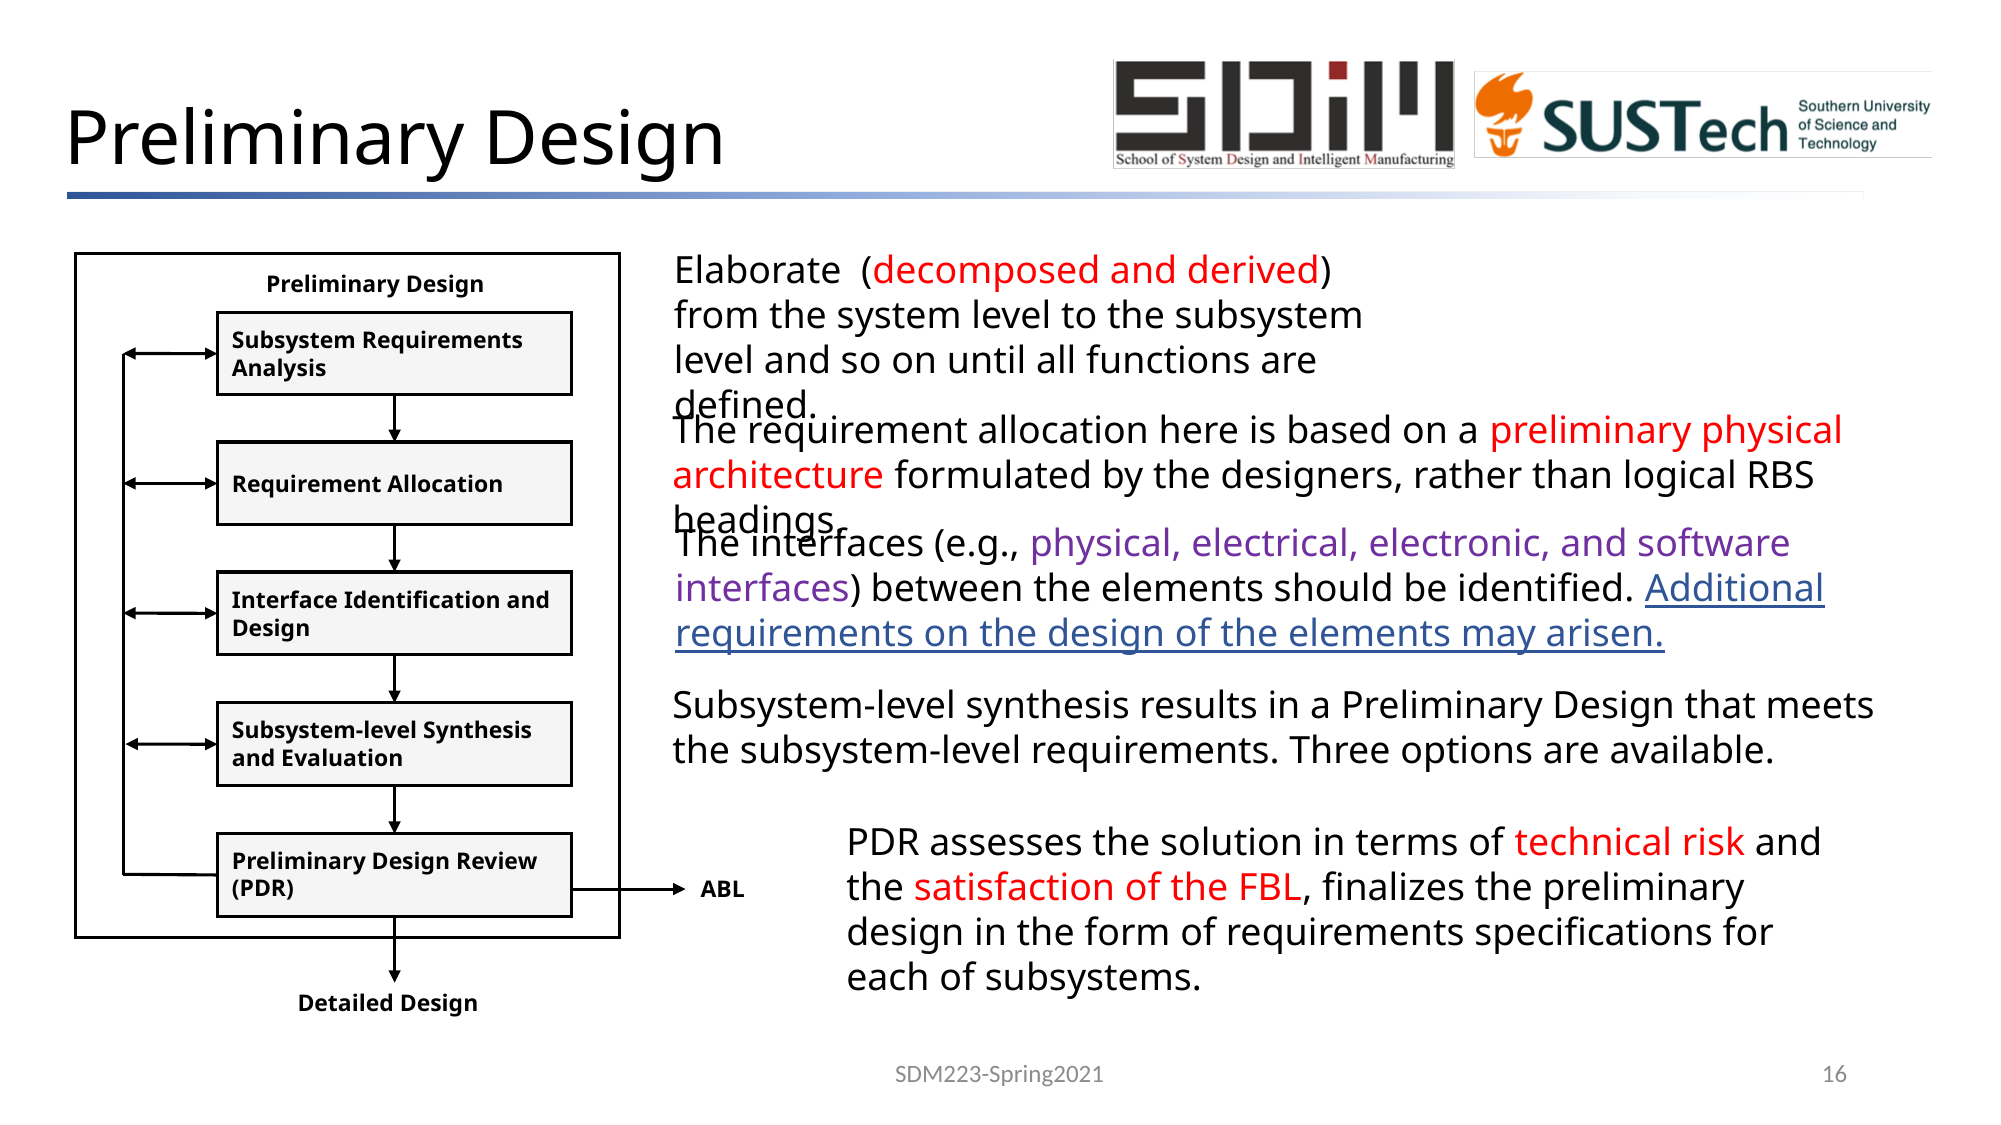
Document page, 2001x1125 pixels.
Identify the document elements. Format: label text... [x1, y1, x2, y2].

text_box The requirement allocation here is based on a preliminary physical architecture formulated by the designers, rather than logical RBS headings. [657, 398, 1862, 549]
text_box ABL [685, 866, 784, 910]
text_box Interface Identification and Design [217, 578, 572, 649]
slide_number 16 [1412, 1042, 1863, 1103]
footer SDM223-Spring2021 [662, 1042, 1338, 1103]
text_box [216, 702, 573, 786]
picture [875, 59, 1932, 199]
text_box Elaborate (decomposed and derived) from the system level to the subsystem level and so on until all functions are defined. [659, 238, 1431, 434]
text_box [216, 441, 573, 526]
text_box Subsystem Requirements Analysis [217, 318, 572, 389]
text_box [75, 252, 620, 939]
text_box Preliminary Design [245, 261, 506, 305]
text_box [216, 571, 573, 656]
title Preliminary Design [62, 38, 875, 229]
text_box Detailed Design [282, 981, 602, 1024]
text_box [216, 311, 573, 396]
text_box Preliminary Design Review (PDR) [217, 839, 572, 909]
text_box Subsystem-level synthesis results in a Preliminary Design that meets the subsystem-level requirements. Three options are available. [657, 673, 1905, 778]
text_box PDR assesses the solution in terms of technical risk and the satisfaction of the FBL, finalizes the preliminary design in the form of requirements specifications for each of subsystems. [831, 810, 1853, 1006]
text_box Subsystem-level Synthesis and Evaluation [217, 708, 572, 779]
text_box [216, 877, 573, 917]
text_box The interfaces (e.g., physical, electrical, electronic, and software interfaces) between the elements should be identified. Additional requirements on the design of the elements may arisen. [660, 511, 1865, 662]
text_box [216, 833, 573, 888]
text_box Requirement Allocation [217, 462, 572, 505]
